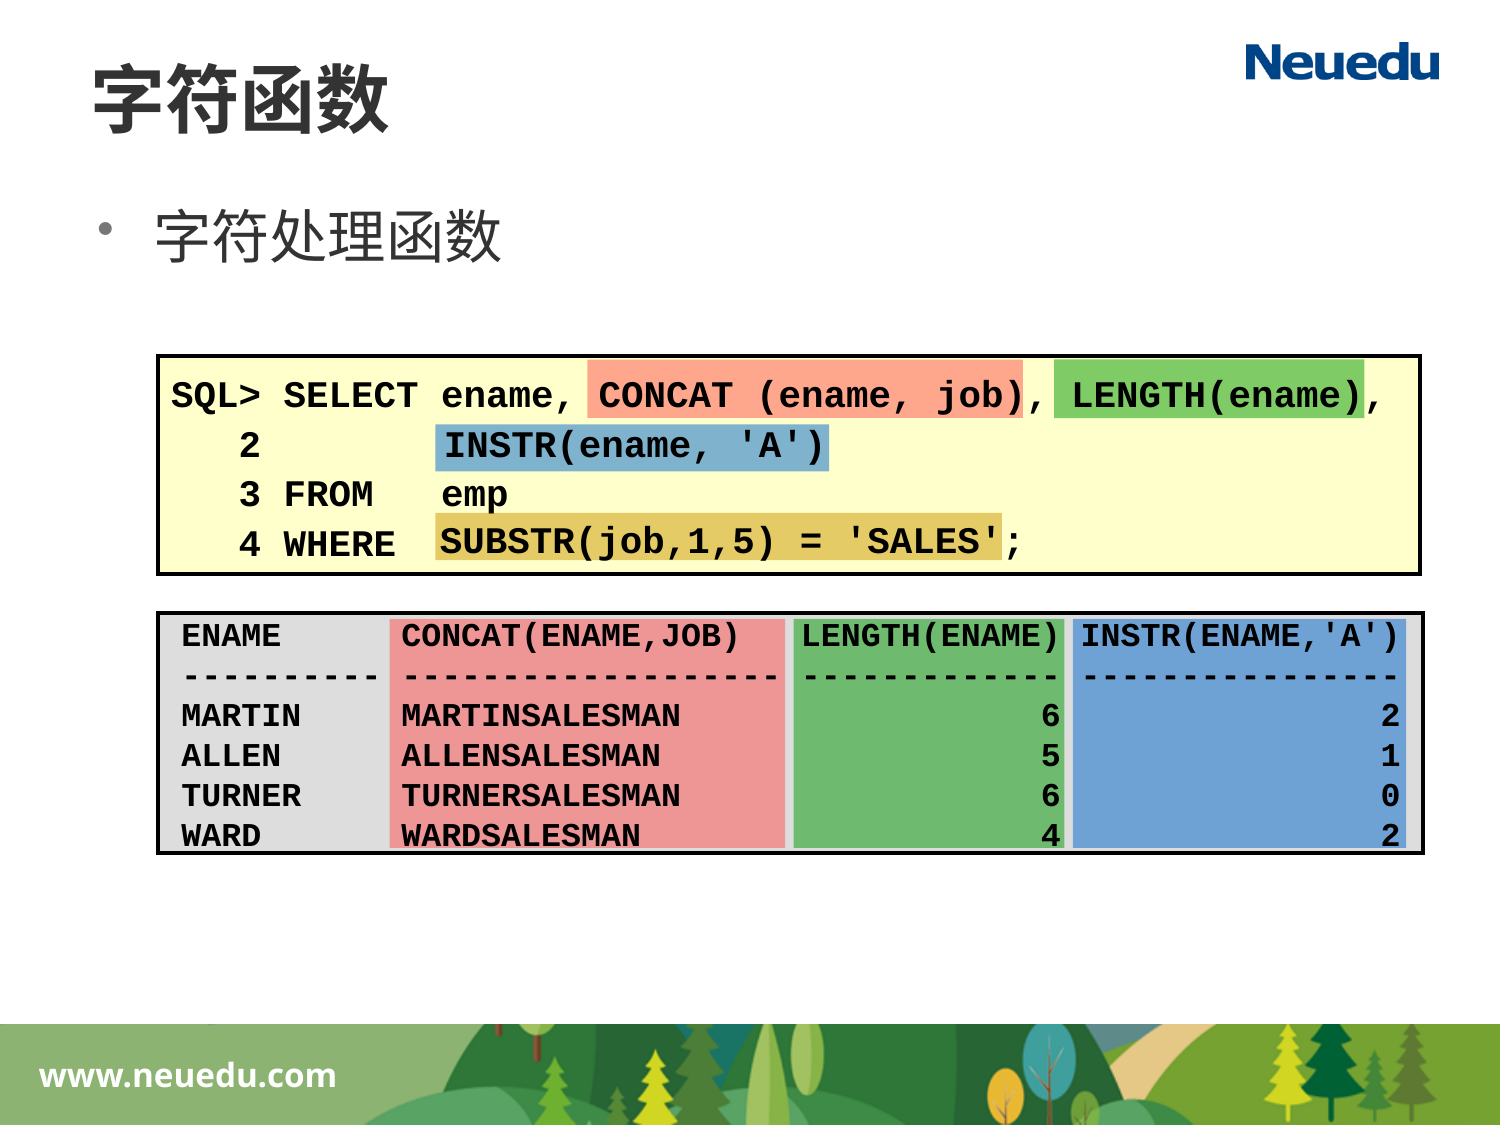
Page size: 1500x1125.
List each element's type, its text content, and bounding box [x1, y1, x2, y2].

picture [1246, 42, 1439, 80]
title 字符函数 [75, 45, 1425, 150]
text_box 字符处理函数 [82, 192, 1419, 1008]
text_box SQL> SELECT ename, CONCAT (ename, job), LENGTH(ename), 2 INSTR(ename, 'A') 3 FROM emp 4 WHERE [155, 353, 1356, 576]
text_box [1356, 355, 1420, 574]
text_box [158, 612, 166, 853]
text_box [435, 424, 1407, 849]
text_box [793, 359, 1365, 422]
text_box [389, 359, 791, 849]
picture [0, 1024, 1500, 1125]
text_box ENAME CONCAT(ENAME,JOB) LENGTH(ENAME) INSTR(ENAME,'A') ---------- ------------------- ------------- ---------------- MARTIN MARTINSALESMAN 6 2 ALLEN ALLENSALESMAN 5 1 TURNER TURNERSALESMAN 6 0 WARD WARDSALESMAN 4 2 [166, 605, 1422, 861]
